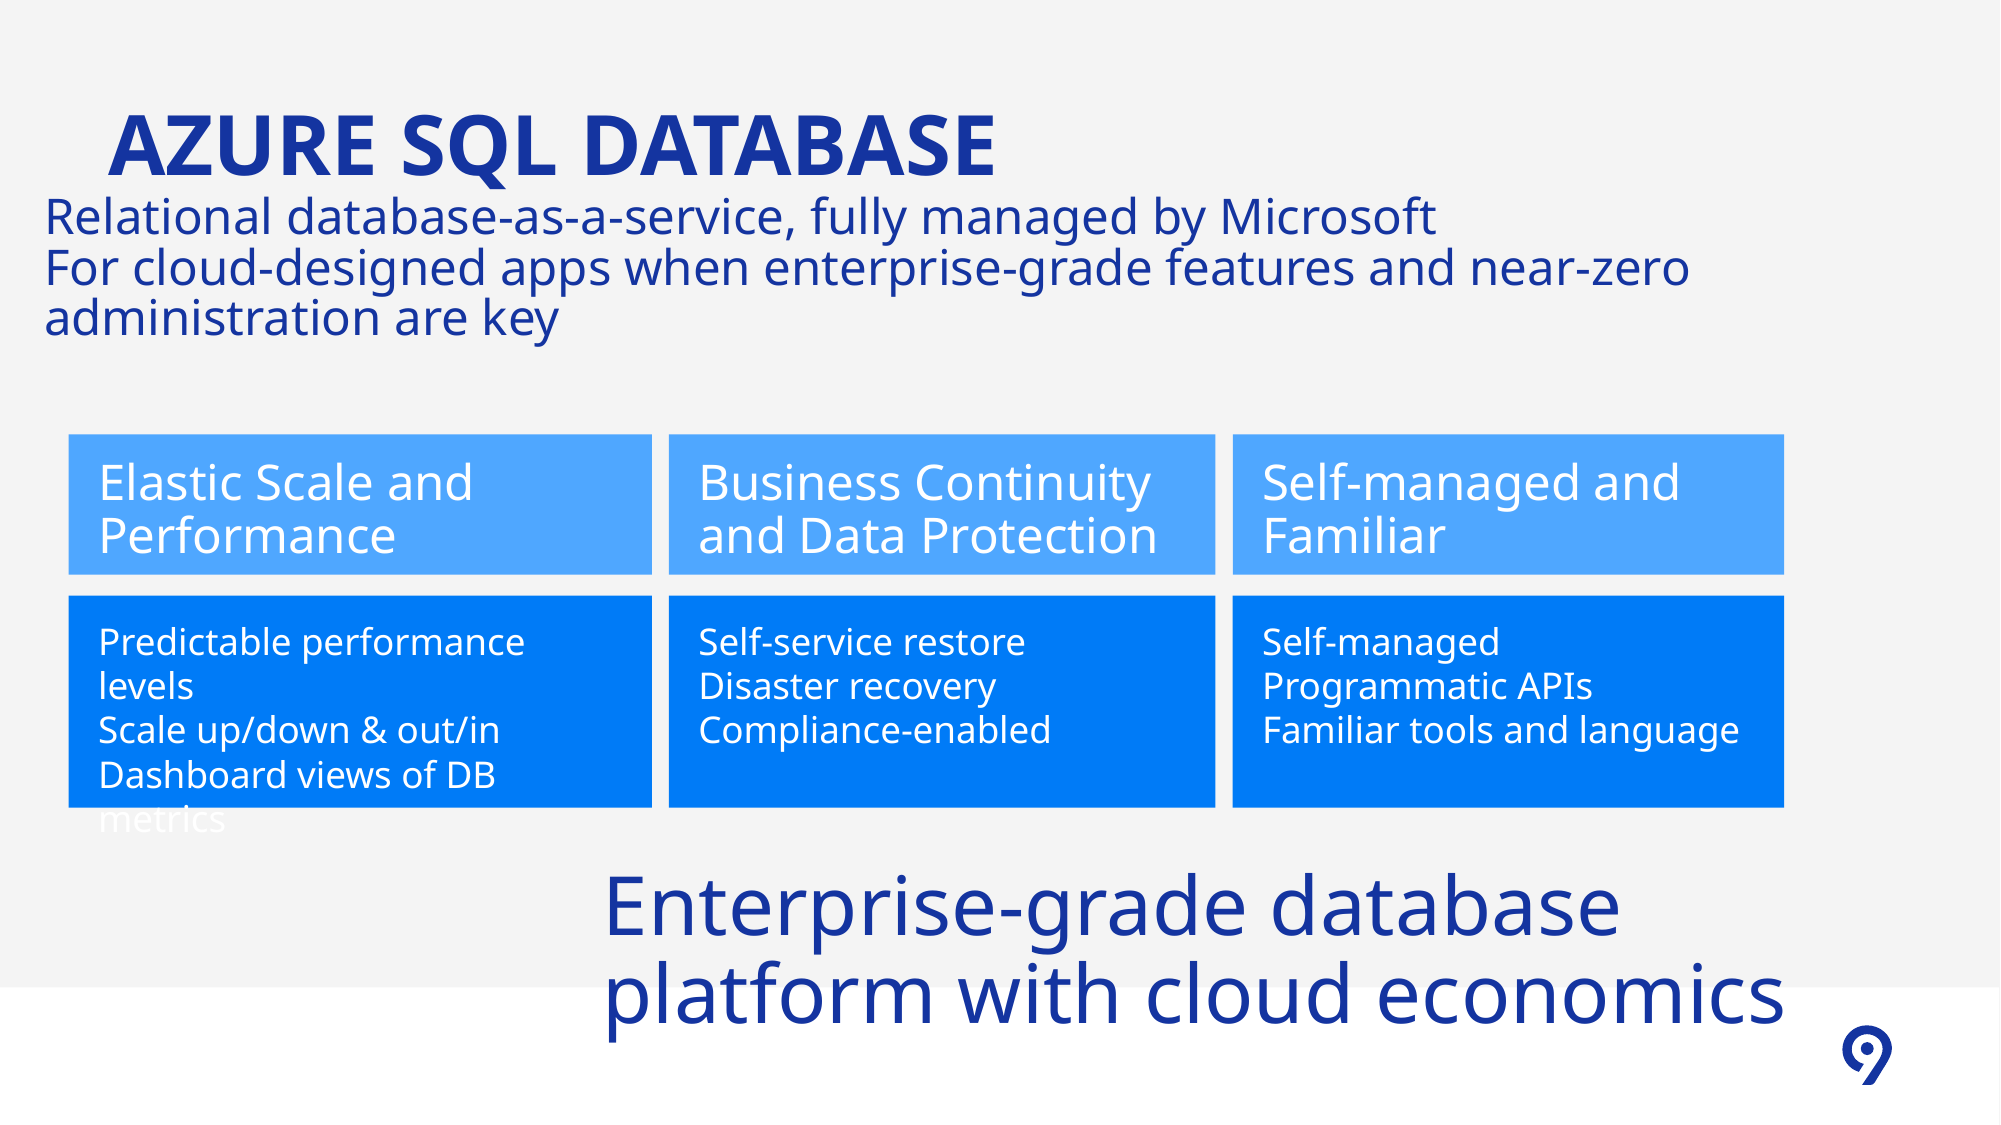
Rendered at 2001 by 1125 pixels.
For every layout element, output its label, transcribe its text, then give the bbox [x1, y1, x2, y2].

text_box Elastic Scale and Performance [68, 434, 652, 575]
title Azure SQL Database [108, 84, 1891, 225]
text_box Business Continuity and Data Protection [668, 434, 1216, 575]
text_box Predictable performance levels Scale up/down & out/in Dashboard views of DB metrics [68, 595, 652, 808]
text_box Self-managed Programmatic APIs Familiar tools and language [1232, 595, 1785, 808]
text_box Self-service restore Disaster recovery Compliance-enabled [668, 595, 1216, 808]
list Relational database-as-a-service, fully managed by Microsoft For cloud-designed apps when enterprise-grade features and near-zero administration are key [44, 194, 1821, 397]
text_box Enterprise-grade database platform with cloud economics [588, 857, 1870, 1049]
text_box Self-managed and Familiar [1232, 434, 1785, 575]
